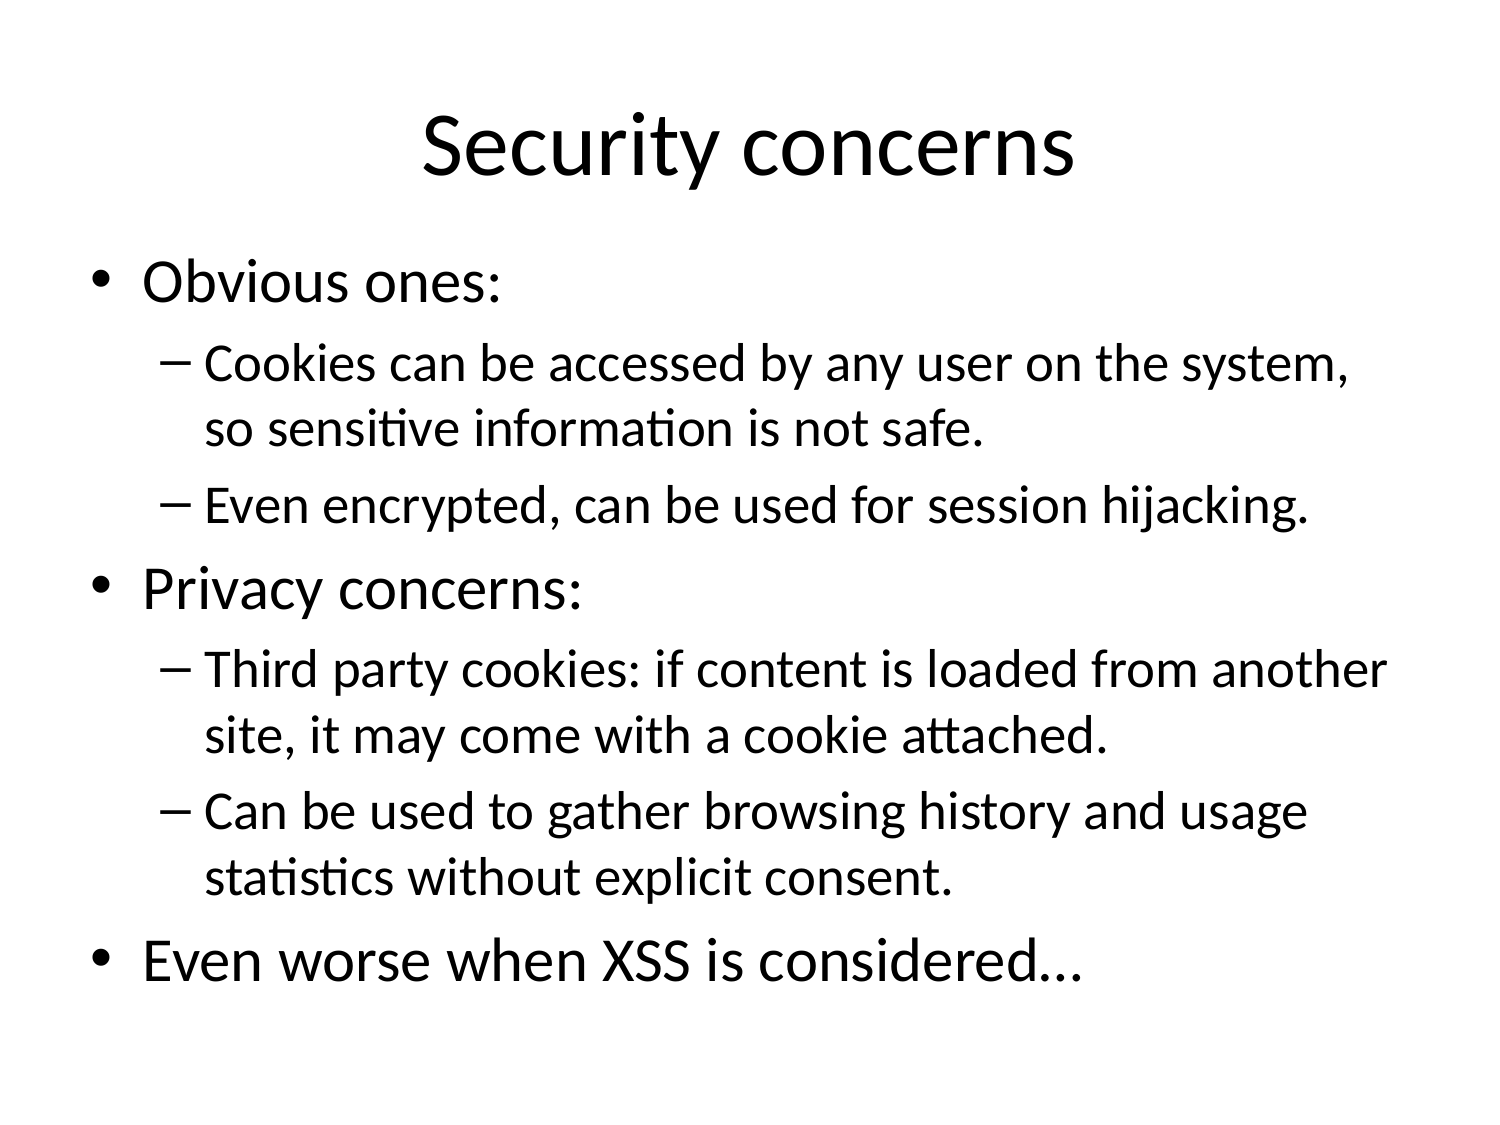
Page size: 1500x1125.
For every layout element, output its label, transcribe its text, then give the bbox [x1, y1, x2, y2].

title Security concerns [75, 45, 1425, 232]
list Obvious ones: Cookies can be accessed by any user on the system, so sensitive information is not safe. Even encrypted, can be used for session hijacking. Privacy concerns: Third party cookies: if content is loaded from another site, it may come with a cookie attached. Can be used to gather browsing history and usage statistics without explicit consent. Even worse when XSS is considered… [75, 232, 1425, 1005]
